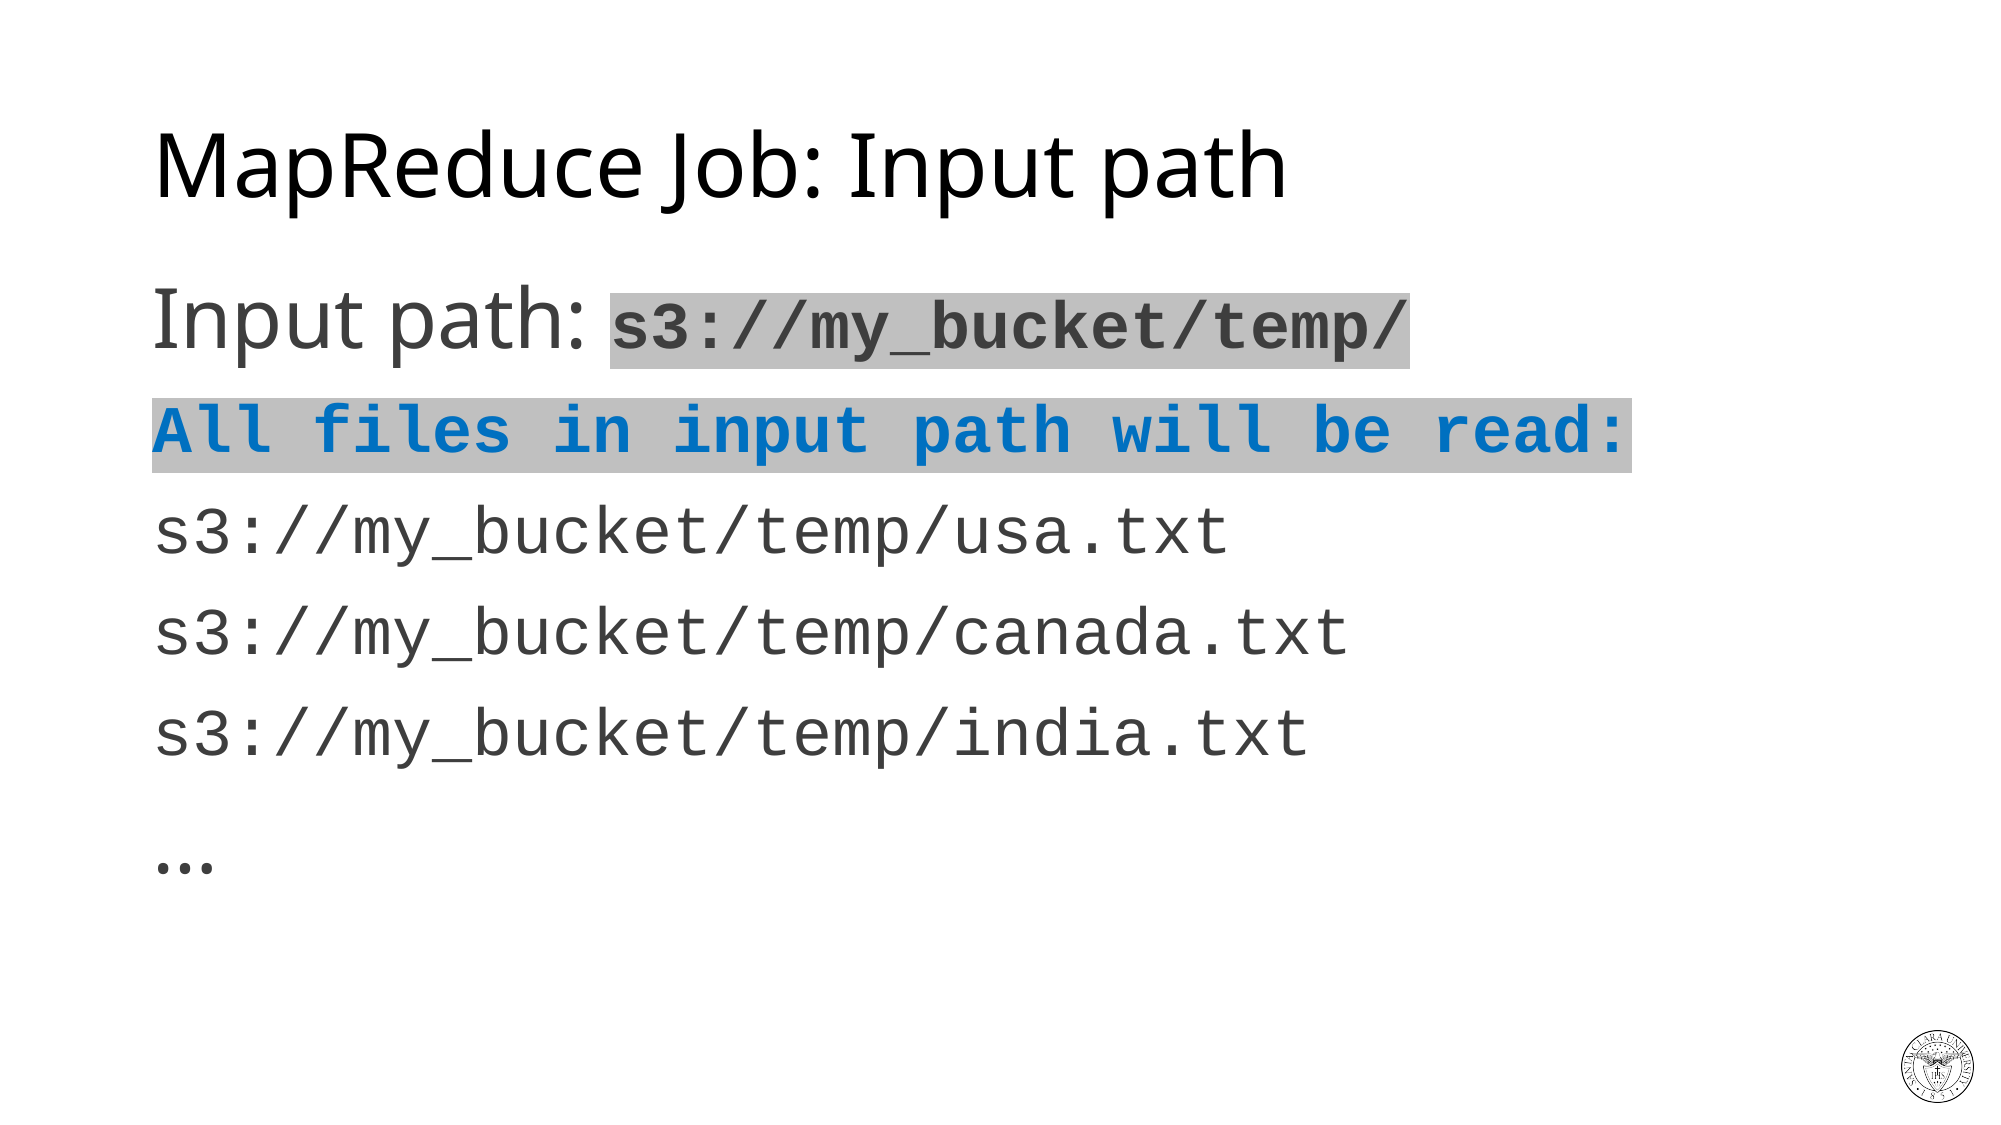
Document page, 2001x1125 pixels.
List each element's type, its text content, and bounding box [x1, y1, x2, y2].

title MapReduce Job: Input path [137, 59, 1863, 225]
picture [1901, 1030, 1974, 1103]
list Input path: s3://my_bucket/temp/ All files in input path will be read: s3://my_bucket/temp/usa.txt s3://my_bucket/temp/canada.txt s3://my_bucket/temp/india.txt … [137, 257, 1863, 1014]
